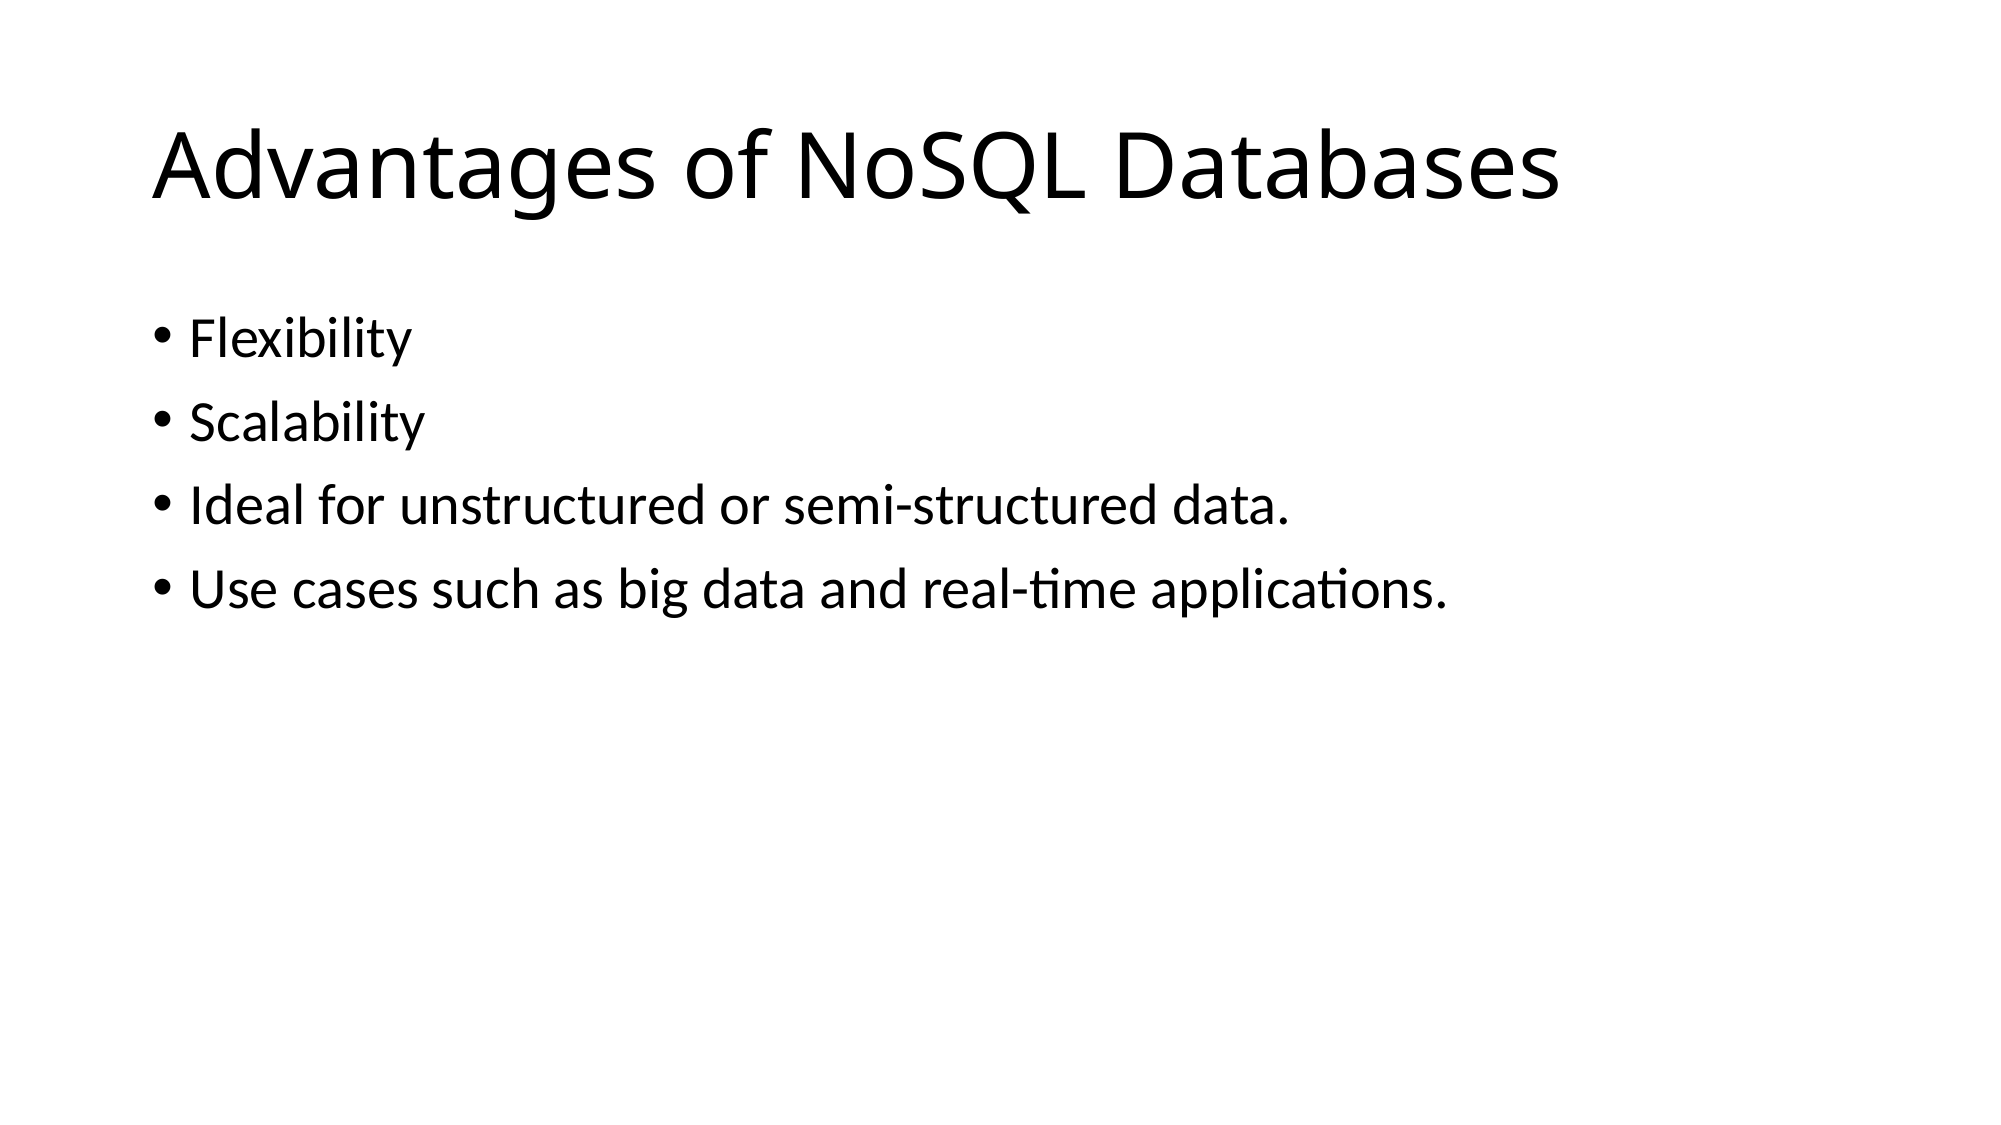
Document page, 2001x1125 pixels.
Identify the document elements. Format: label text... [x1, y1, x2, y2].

list Flexibility Scalability Ideal for unstructured or semi-structured data. Use cases such as big data and real-time applications. [137, 299, 1863, 1014]
title Advantages of NoSQL Databases [137, 59, 1863, 278]
